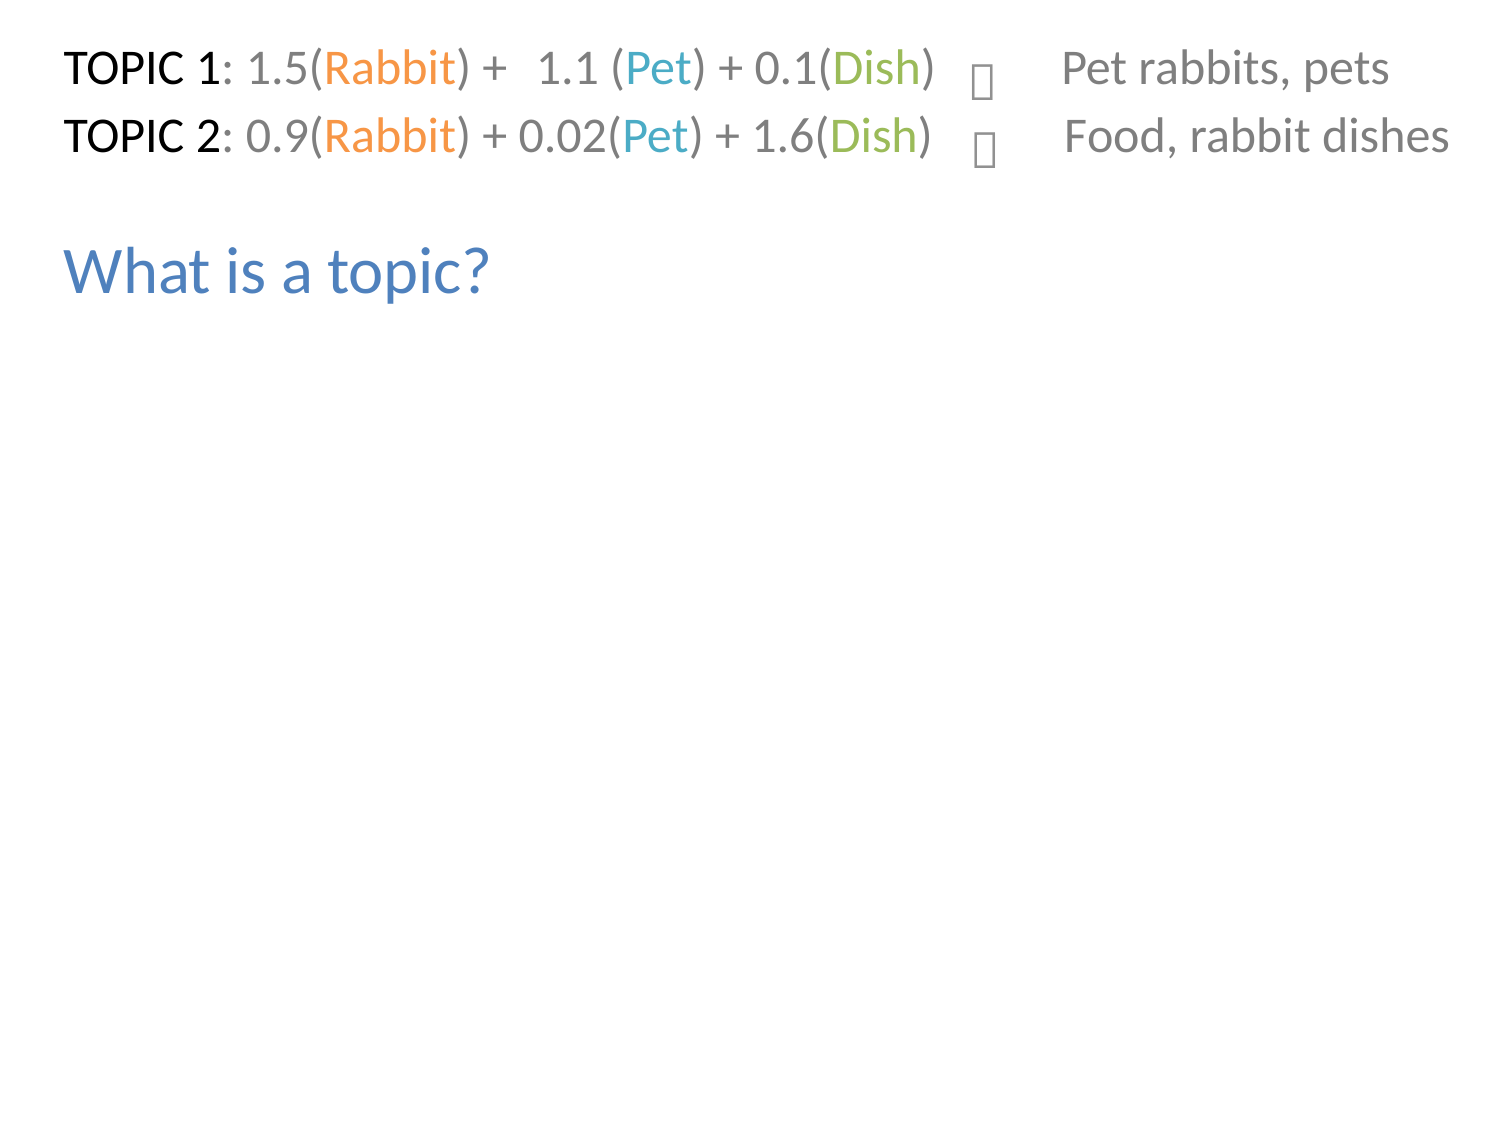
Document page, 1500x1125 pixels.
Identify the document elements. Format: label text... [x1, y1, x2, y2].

text_box What is a topic? [61, 227, 500, 311]
table_cell Food, rabbit dishes [1040, 115, 1456, 184]
table_header  [952, 47, 1040, 115]
table_header TOPIC 1: 1.5(Rabbit) + 1.1 (Pet) + 0.1(Dish) [59, 47, 952, 115]
table_cell  [952, 115, 1040, 184]
table_header Pet rabbits, pets [1040, 47, 1456, 115]
table_cell TOPIC 2: 0.9(Rabbit) + 0.02(Pet) + 1.6(Dish) [59, 115, 952, 184]
